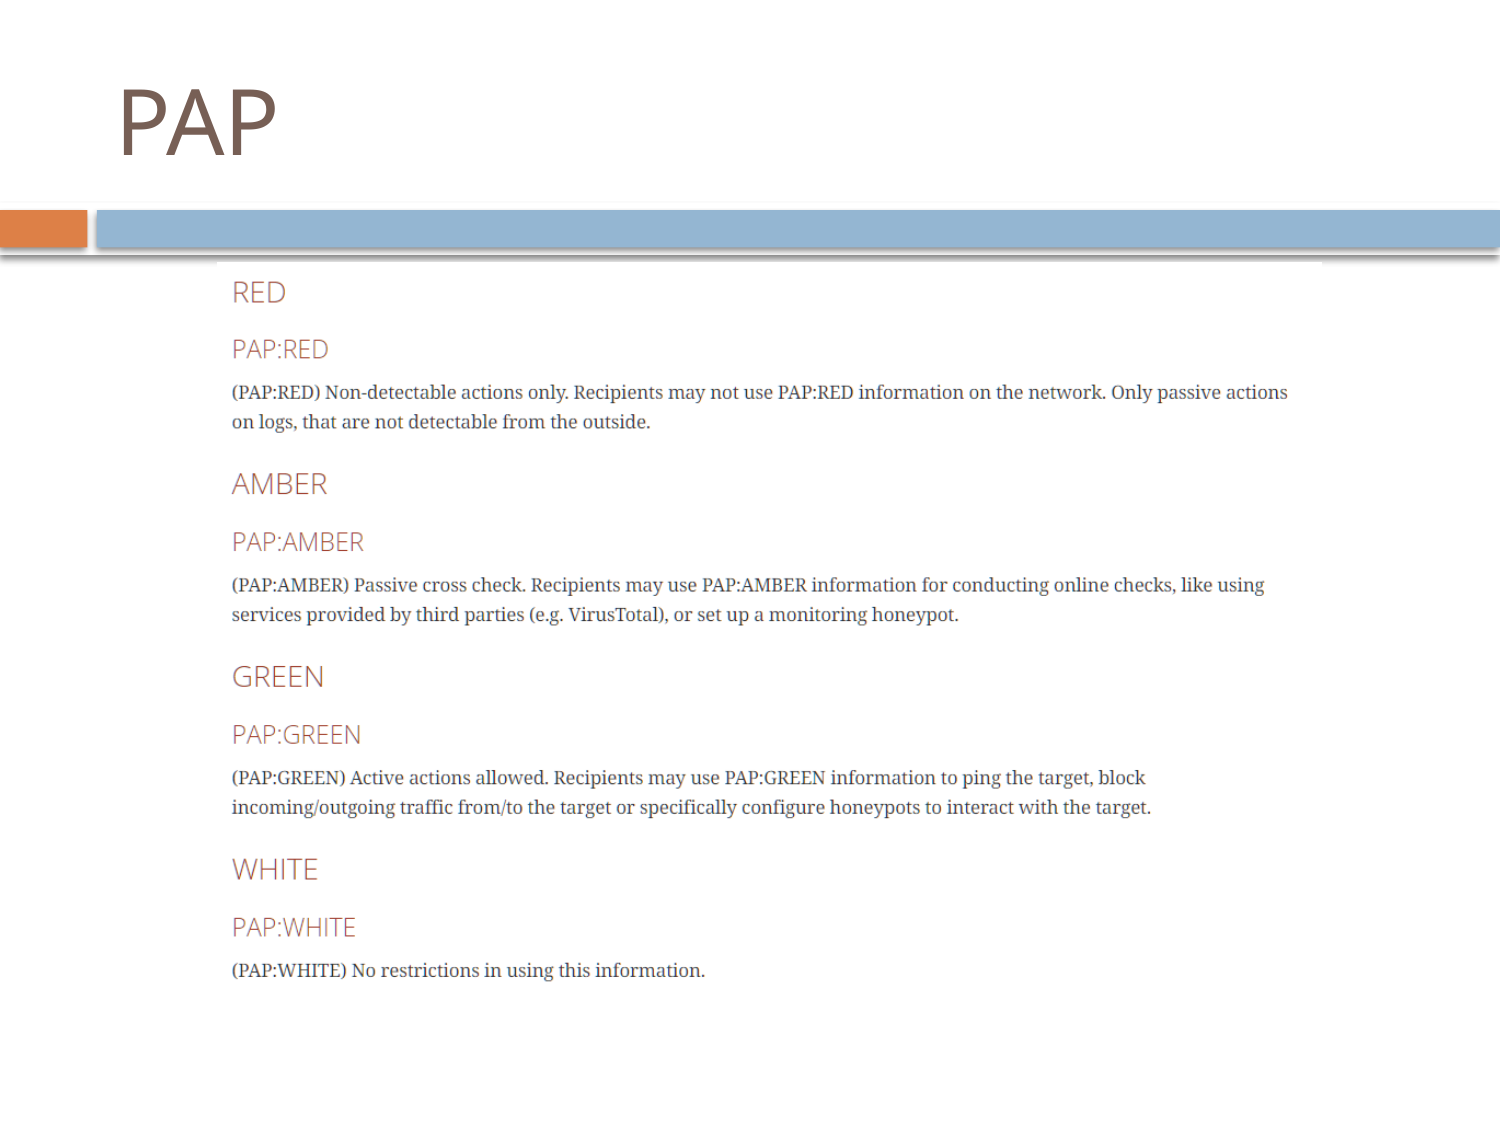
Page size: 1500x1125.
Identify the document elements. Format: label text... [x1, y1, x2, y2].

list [216, 262, 1322, 1001]
title PAP [100, 37, 1438, 200]
